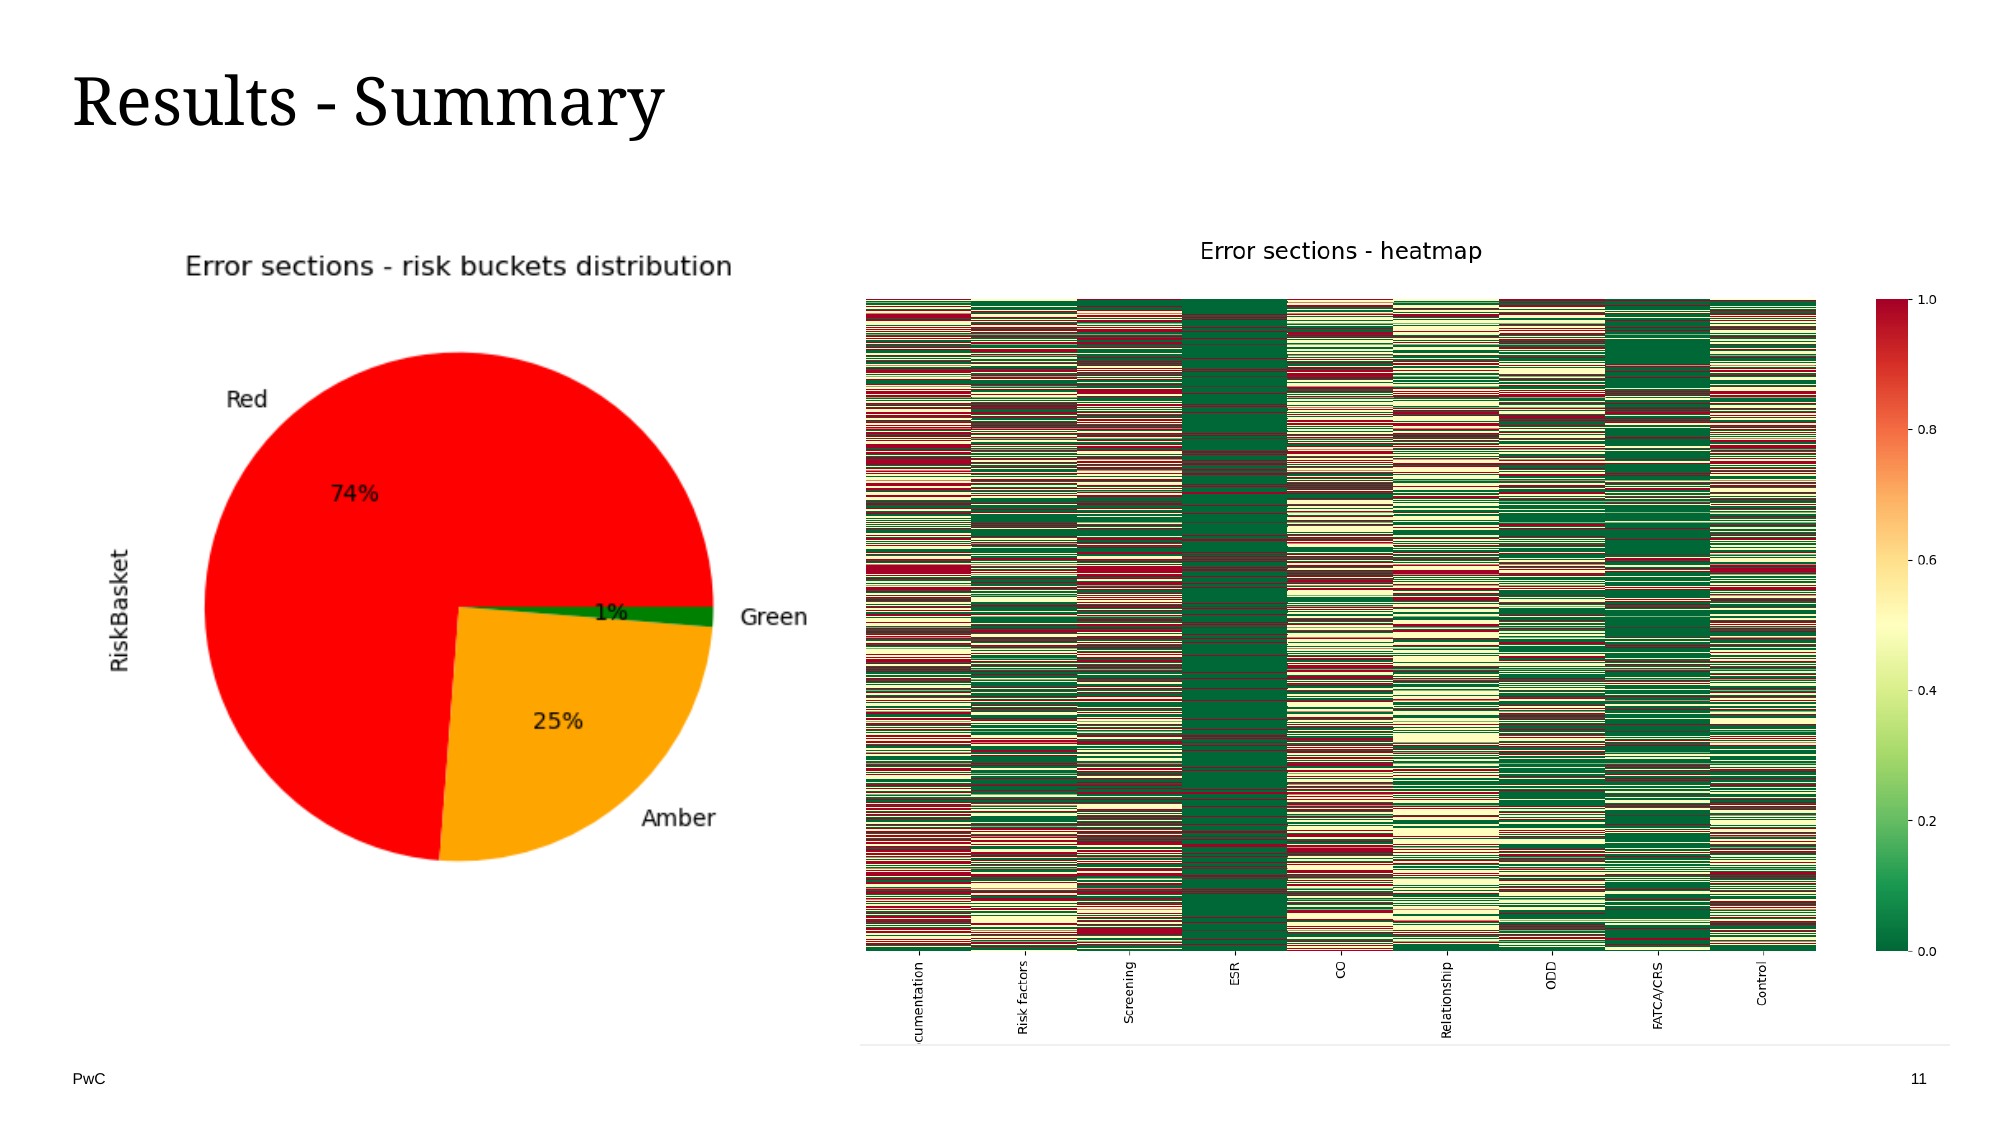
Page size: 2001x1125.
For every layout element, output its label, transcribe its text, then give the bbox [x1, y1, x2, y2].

slide_number ‹#› [1348, 1065, 1928, 1088]
picture [37, 190, 1951, 1046]
title Results - Summary [72, 70, 1928, 154]
